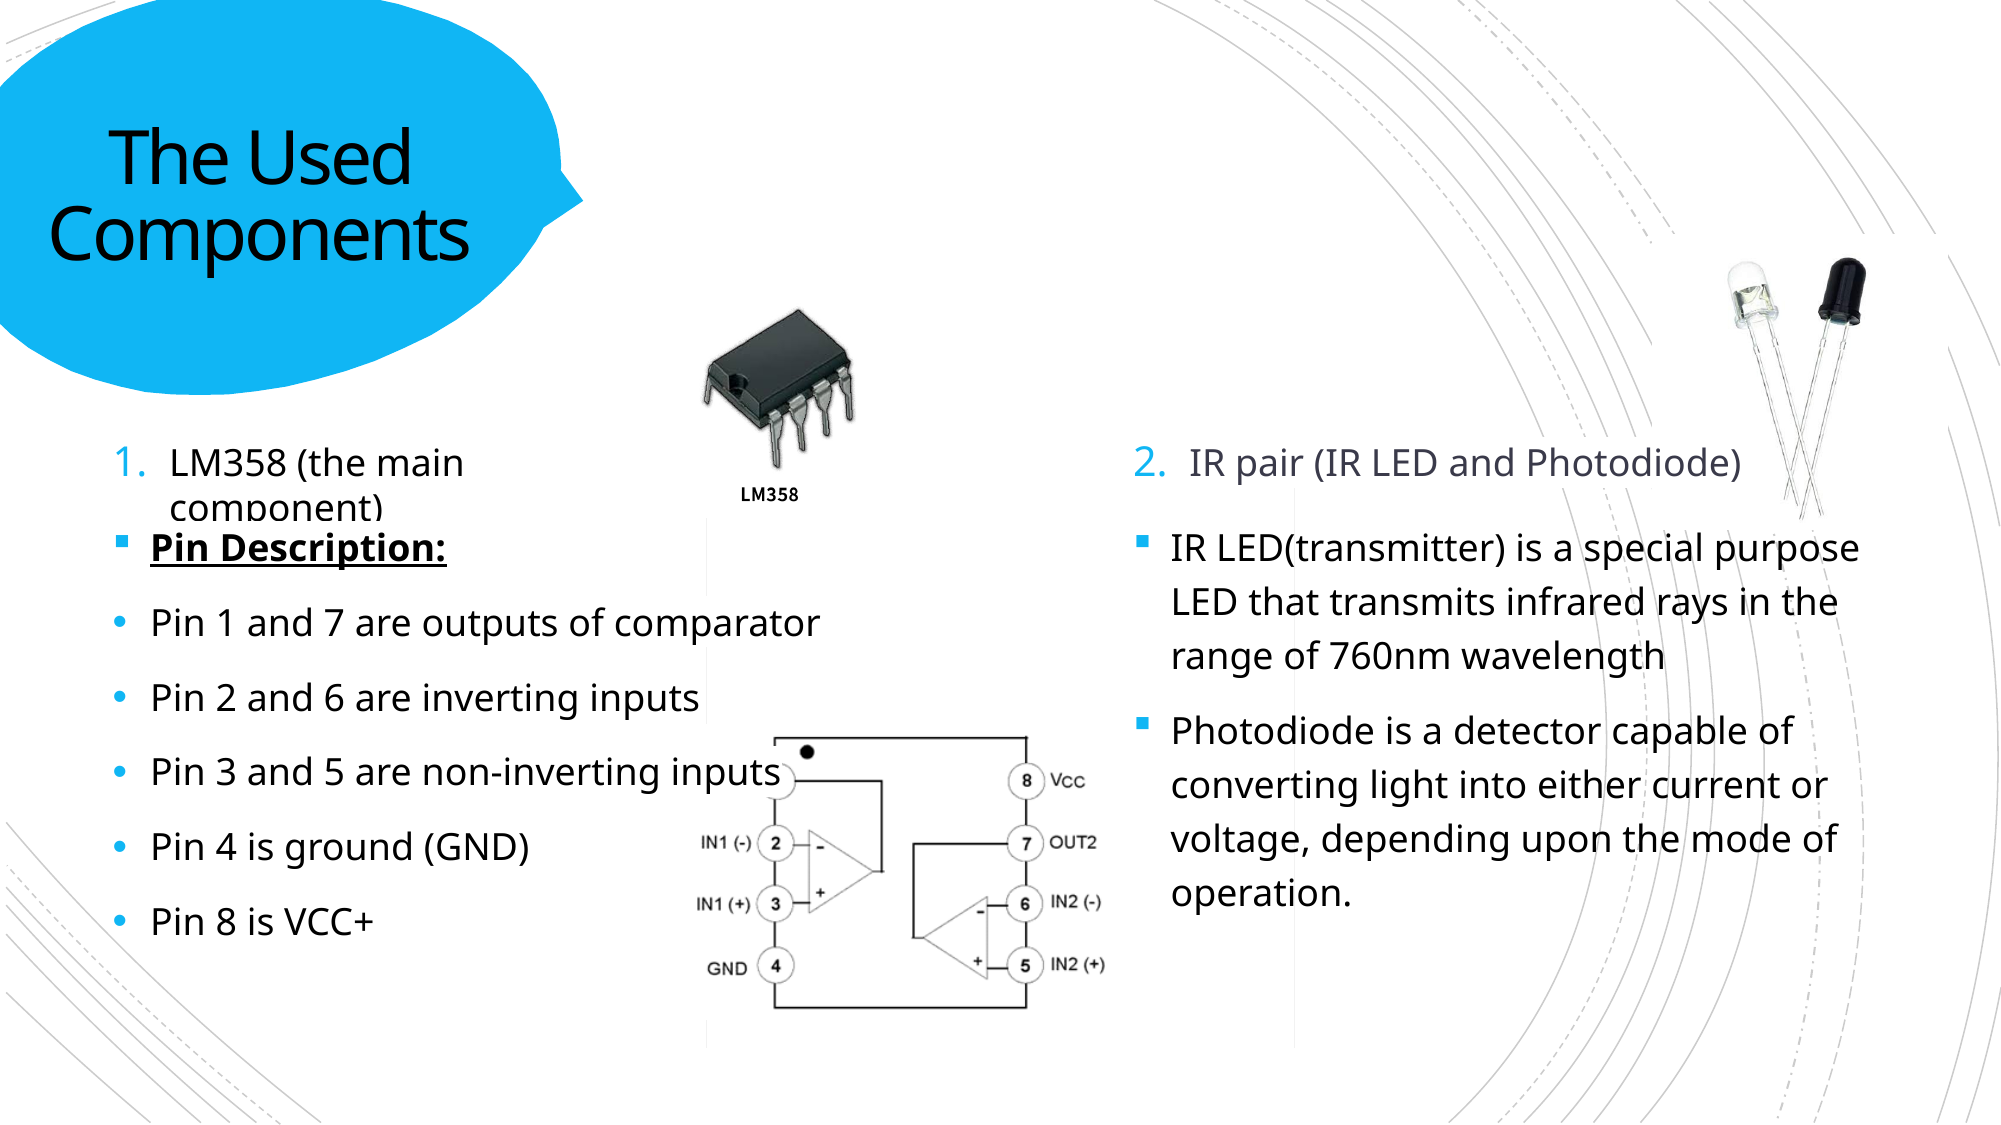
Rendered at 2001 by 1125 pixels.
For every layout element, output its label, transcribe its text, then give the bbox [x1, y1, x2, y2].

picture [626, 282, 931, 518]
title The Used Components [5, 0, 516, 402]
picture [683, 724, 1119, 1020]
list LM358 (the main component) [97, 431, 626, 507]
list Pin Description: Pin 1 and 7 are outputs of comparator Pin 2 and 6 are inverting inputs Pin 3 and 5 are non-inverting inputs Pin 4 is ground (GND) Pin 8 is VCC+ [97, 507, 841, 1082]
list IR LED(transmitter) is a special purpose LED that transmits infrared rays in the range of 760nm wavelength Photodiode is a detector capable of converting light into either current or voltage, depending upon the mode of operation. [1118, 507, 1948, 1020]
list IR pair (IR LED and Photodiode) [1118, 431, 1652, 507]
picture [1652, 234, 1948, 530]
